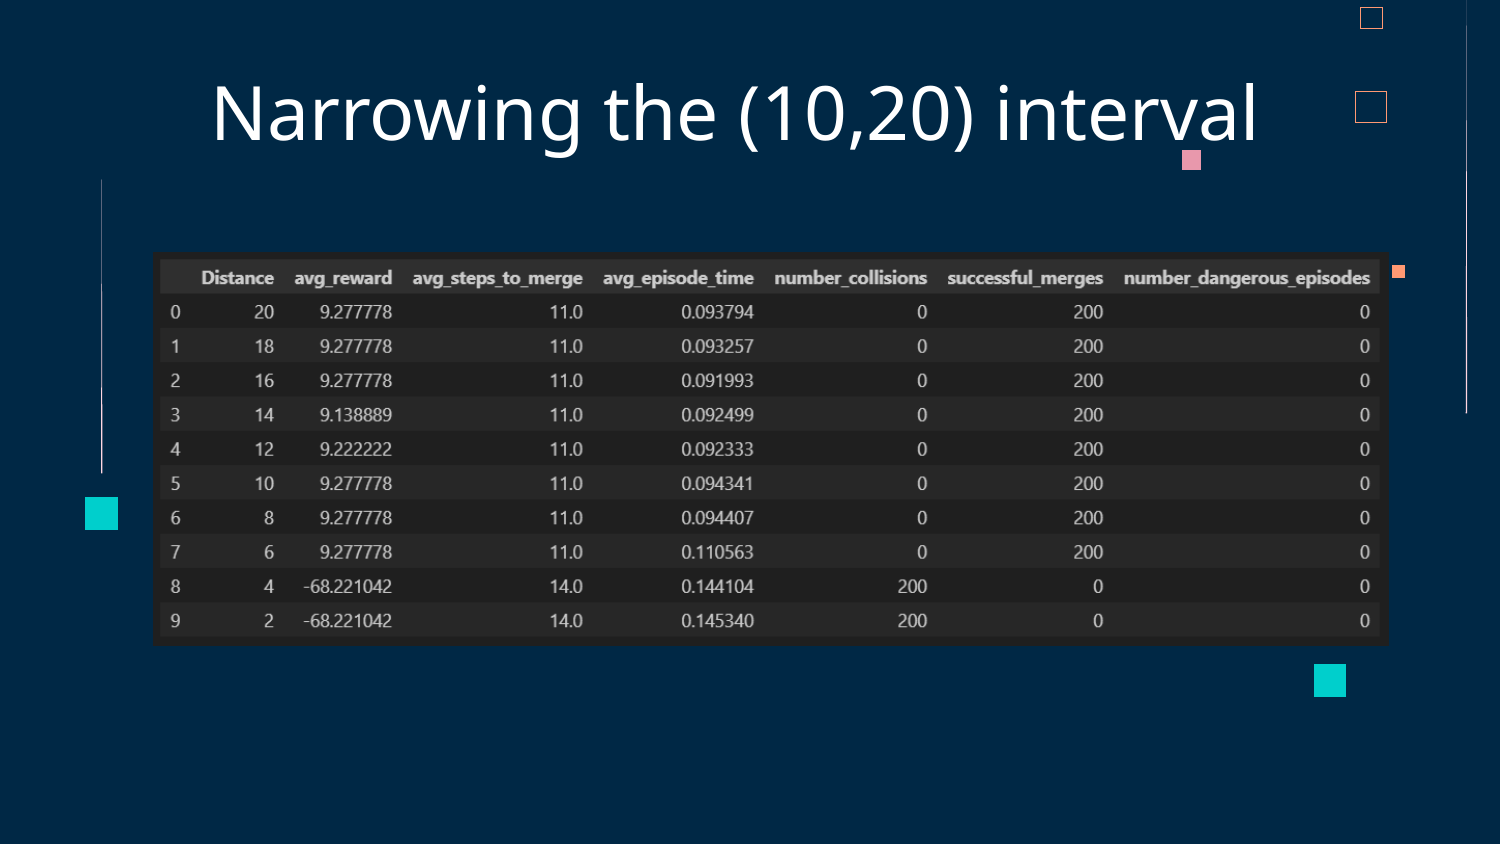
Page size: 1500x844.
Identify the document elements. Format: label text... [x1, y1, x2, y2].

title Narrowing the (10,20) interval [153, 33, 1318, 171]
picture [153, 252, 1390, 646]
